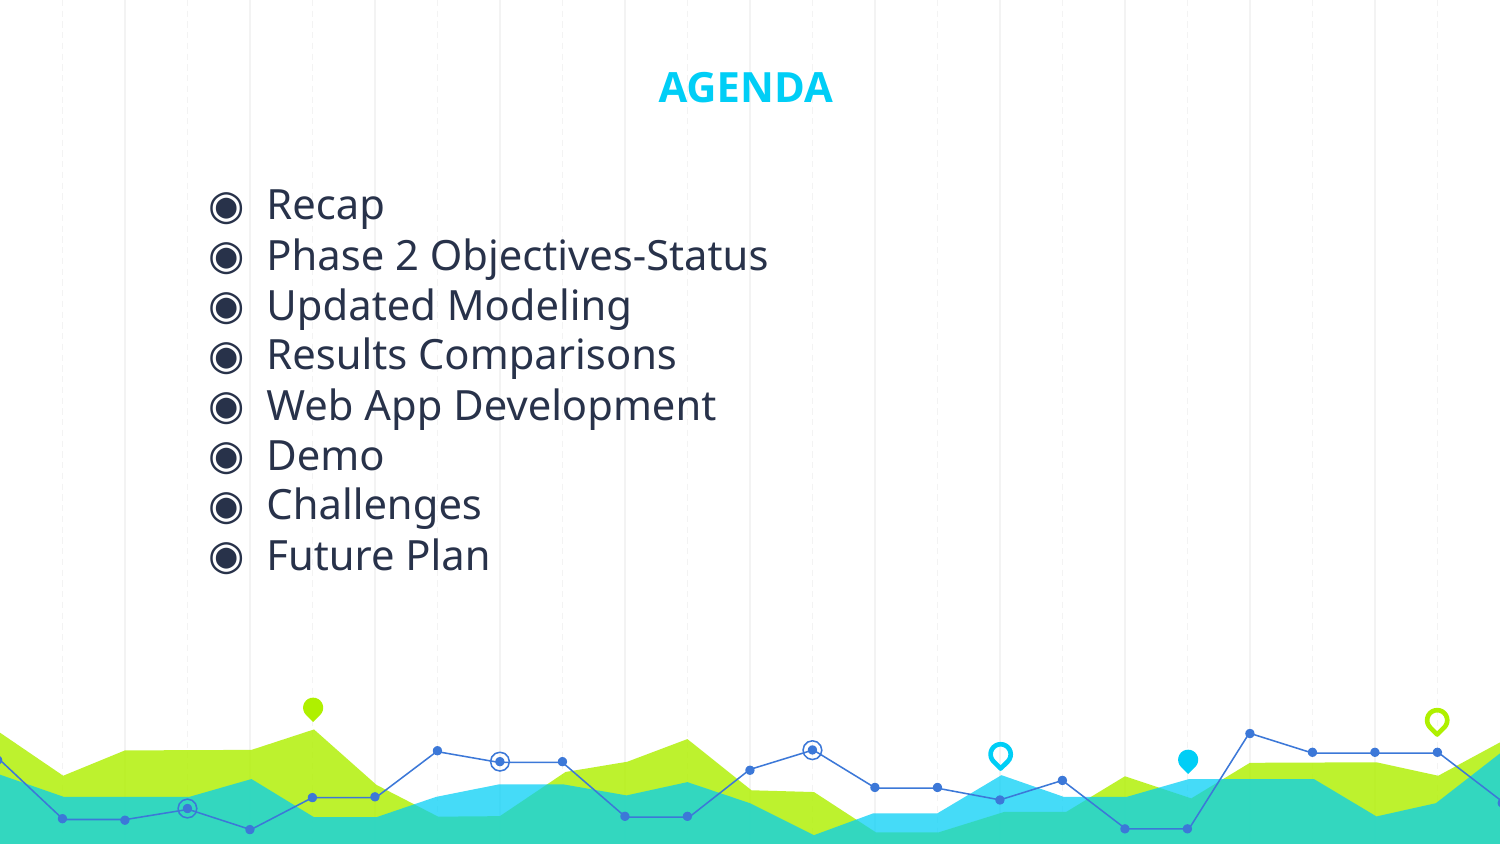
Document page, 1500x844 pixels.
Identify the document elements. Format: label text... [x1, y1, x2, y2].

title AGENDA [171, 8, 1320, 126]
list Recap Phase 2 Objectives-Status Updated Modeling Results Comparisons Web App Development Demo Challenges Future Plan [176, 163, 1325, 692]
